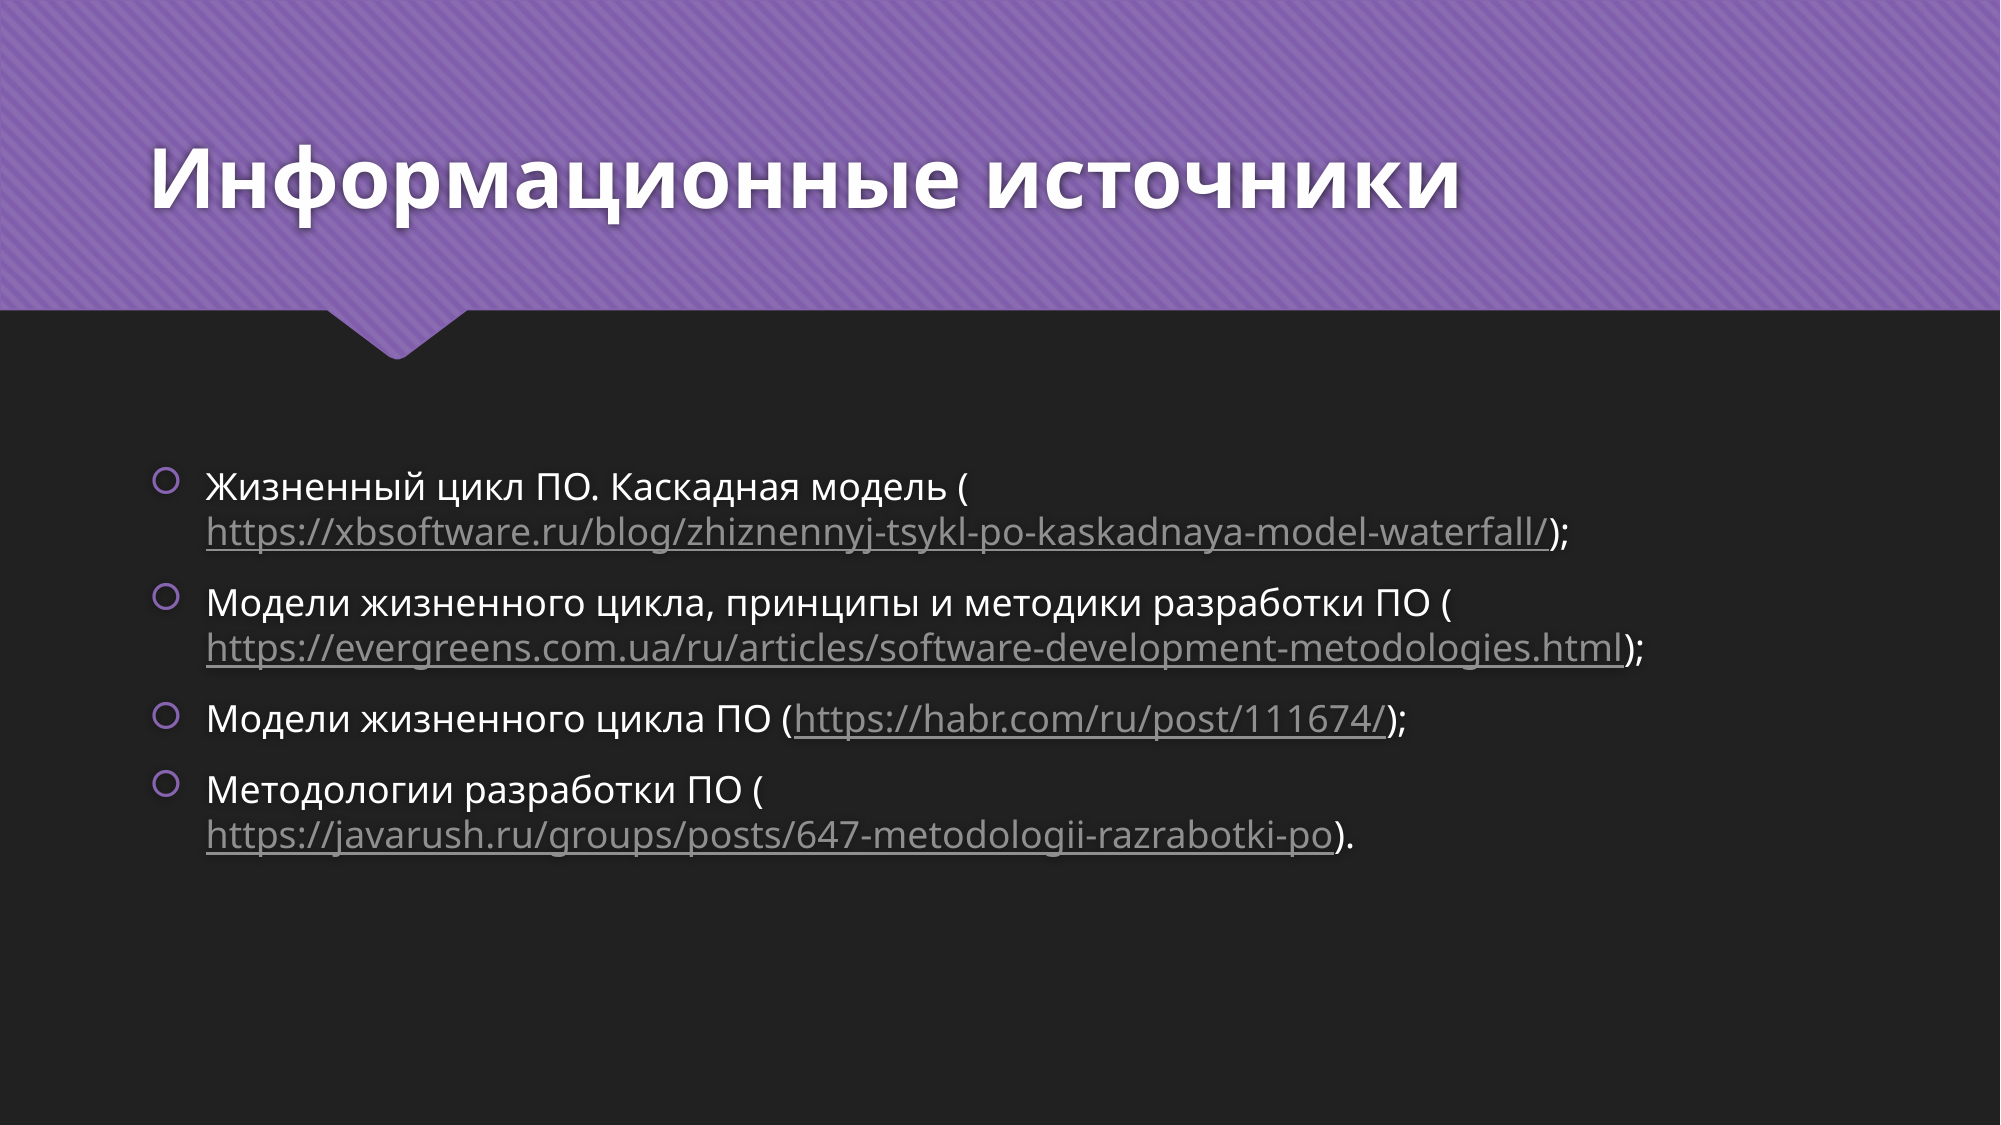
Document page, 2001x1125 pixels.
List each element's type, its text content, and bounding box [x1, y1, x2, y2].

list Жизненный цикл ПО. Каскадная модель (https://xbsoftware.ru/blog/zhiznennyj-tsykl-po-kaskadnaya-model-waterfall/); Модели жизненного цикла, принципы и методики разработки ПО (https://evergreens.com.ua/ru/articles/software-development-metodologies.html); Модели жизненного цикла ПО (https://habr.com/ru/post/111674/); Методологии разработки ПО (https://javarush.ru/groups/posts/647-metodologii-razrabotki-po). [134, 364, 1866, 962]
title Информационные источники [132, 73, 1868, 233]
